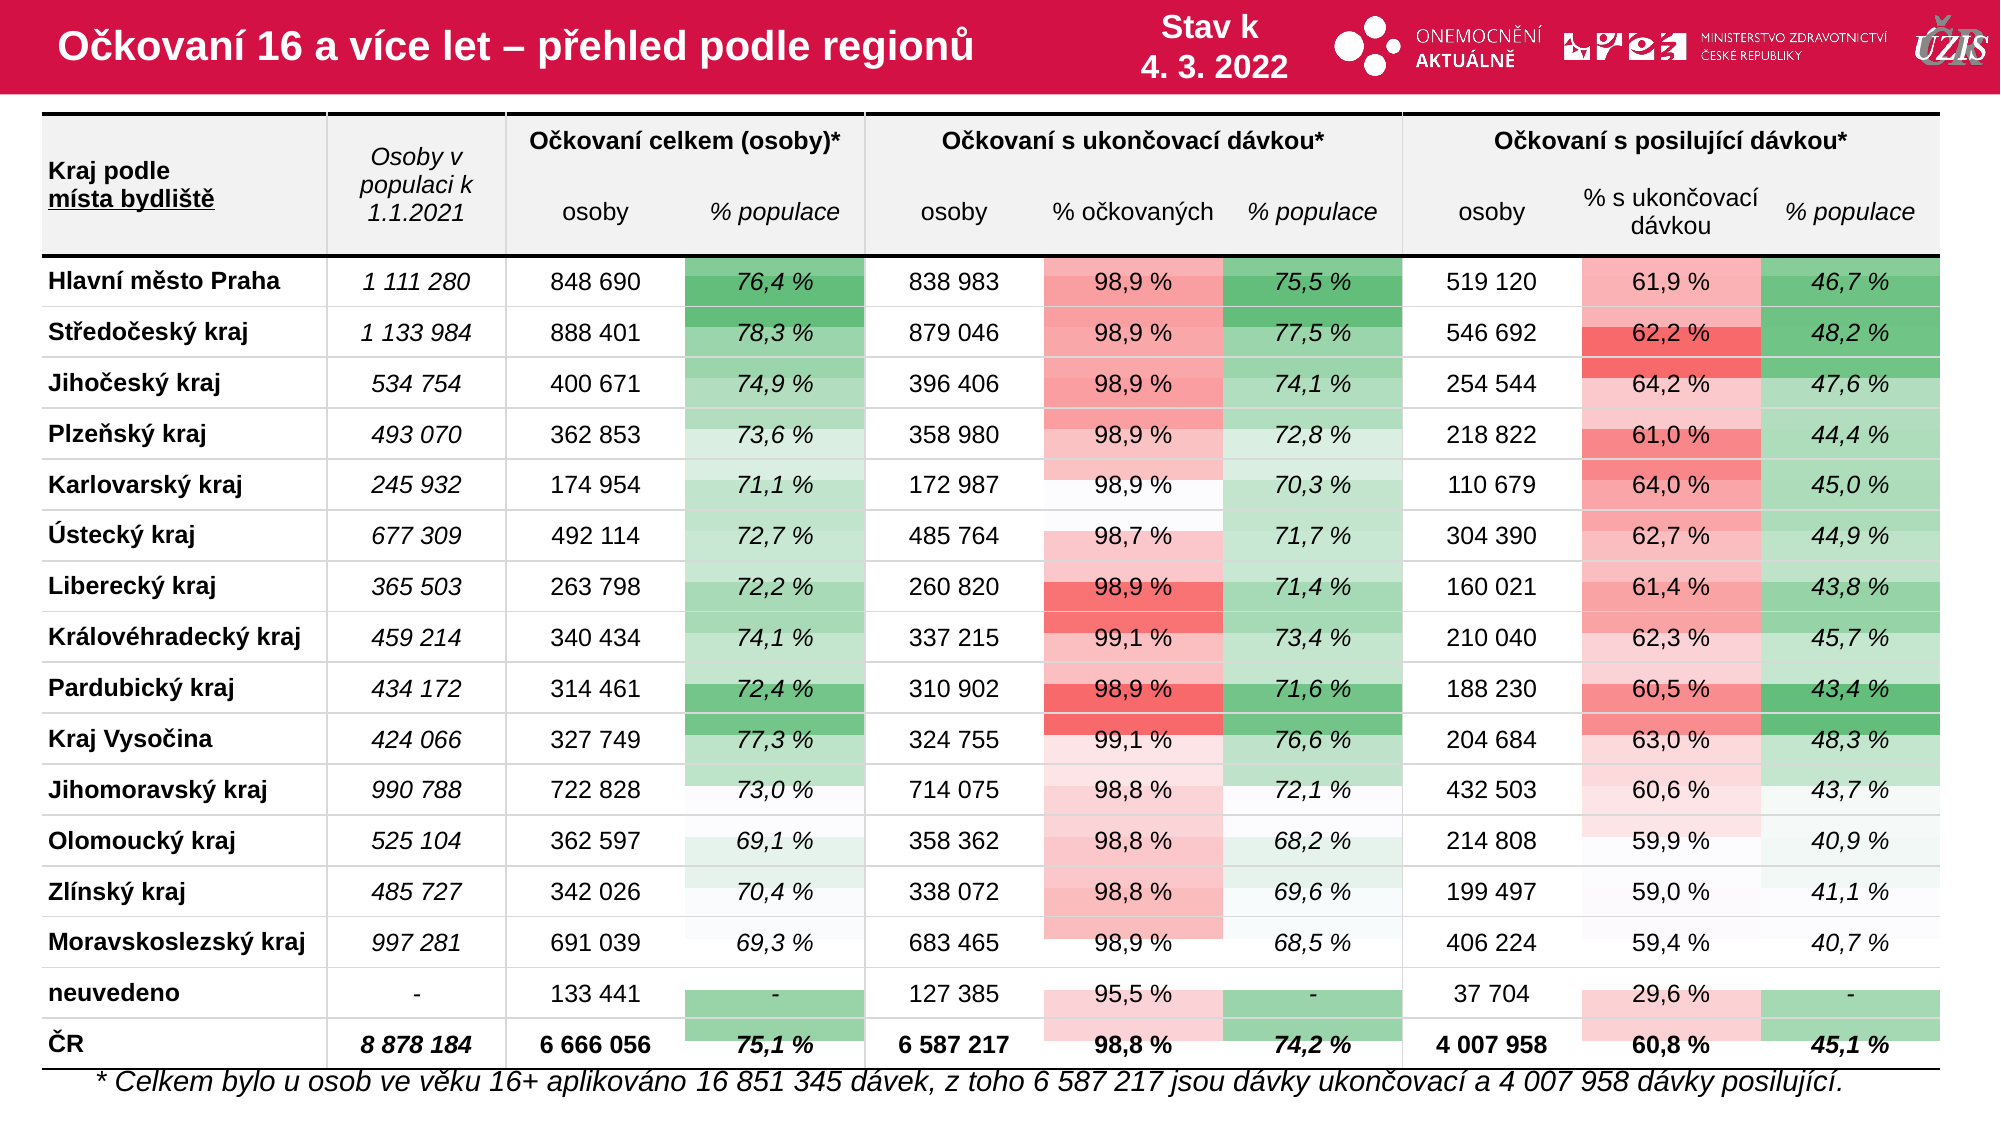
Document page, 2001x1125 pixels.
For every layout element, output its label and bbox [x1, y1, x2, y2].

table_cell [328, 460, 505, 509]
table_cell [1403, 1019, 1940, 1068]
table_cell [42, 714, 326, 763]
table_cell [507, 714, 864, 763]
table_cell [866, 511, 1402, 560]
table_cell [866, 867, 1402, 916]
table_cell [42, 258, 326, 306]
picture [1563, 31, 1888, 60]
table_cell [42, 358, 326, 407]
table_cell [507, 460, 864, 509]
table_cell [328, 867, 505, 916]
table_cell [1403, 765, 1940, 814]
table_cell [866, 409, 1402, 458]
table_cell [1403, 307, 1940, 356]
table_cell [507, 358, 864, 407]
table_cell [328, 258, 505, 306]
table_header [507, 116, 864, 166]
table_cell [42, 612, 326, 661]
table_cell [328, 409, 505, 458]
table_cell [507, 917, 864, 967]
table_cell [1403, 166, 1940, 254]
table_cell [328, 816, 505, 865]
table_cell [328, 765, 505, 814]
table_cell [42, 867, 326, 916]
table_cell [42, 663, 326, 712]
table_cell [1403, 663, 1940, 712]
table_header [1403, 116, 1940, 166]
table_header [42, 116, 326, 254]
table_cell [328, 968, 505, 1017]
table_cell [1403, 562, 1940, 611]
table_cell [1403, 714, 1940, 763]
table_cell [42, 562, 326, 611]
table_cell [328, 562, 505, 611]
table_cell [507, 663, 864, 712]
title [42, 0, 1262, 95]
table_cell [866, 258, 1402, 306]
table_cell [507, 258, 864, 306]
table_cell [42, 307, 326, 356]
table_cell [328, 663, 505, 712]
picture [1341, 16, 1542, 76]
table_header [866, 116, 1402, 166]
table_cell [866, 166, 1402, 254]
table_cell [1403, 968, 1940, 1017]
table_cell [42, 816, 326, 865]
table_cell [507, 562, 864, 611]
table_cell [507, 968, 864, 1017]
picture [1915, 15, 1989, 66]
table_cell [42, 460, 326, 509]
table_cell [866, 765, 1402, 814]
table_cell [866, 562, 1402, 611]
table_cell [1403, 511, 1940, 560]
table_cell [328, 358, 505, 407]
table_cell [866, 968, 1402, 1017]
table_cell [42, 917, 326, 967]
table_cell [866, 358, 1402, 407]
table_cell [328, 714, 505, 763]
table_cell [328, 917, 505, 967]
table_cell [507, 816, 864, 865]
table_cell [866, 917, 1402, 967]
table_cell [1403, 612, 1940, 661]
table_cell [507, 867, 864, 916]
text_box [80, 1070, 1871, 1105]
table_cell [866, 1019, 1402, 1068]
table_cell [1403, 358, 1940, 407]
table_cell [507, 166, 864, 254]
table_cell [866, 612, 1402, 661]
table_cell [866, 460, 1402, 509]
table_cell [866, 714, 1402, 763]
text_box [1088, 0, 1341, 93]
table_cell [42, 409, 326, 458]
table_cell [328, 612, 505, 661]
table_cell [1403, 917, 1940, 967]
table_cell [1403, 460, 1940, 509]
table_cell [42, 968, 326, 1017]
table_header [328, 116, 505, 254]
table_cell [866, 663, 1402, 712]
table_cell [1403, 867, 1940, 916]
table_cell [507, 765, 864, 814]
table_cell [42, 1019, 326, 1068]
table_cell [328, 511, 505, 560]
table_cell [866, 307, 1402, 356]
table_cell [42, 511, 326, 560]
table_cell [1403, 258, 1940, 306]
table_cell [507, 409, 864, 458]
table_cell [42, 765, 326, 814]
table_cell [507, 307, 864, 356]
table_cell [507, 612, 864, 661]
table_cell [1403, 816, 1940, 865]
table_cell [507, 1019, 864, 1068]
table_cell [328, 307, 505, 356]
table_cell [866, 816, 1402, 865]
table_cell [1403, 409, 1940, 458]
table_cell [328, 1019, 505, 1068]
table_cell [507, 511, 864, 560]
